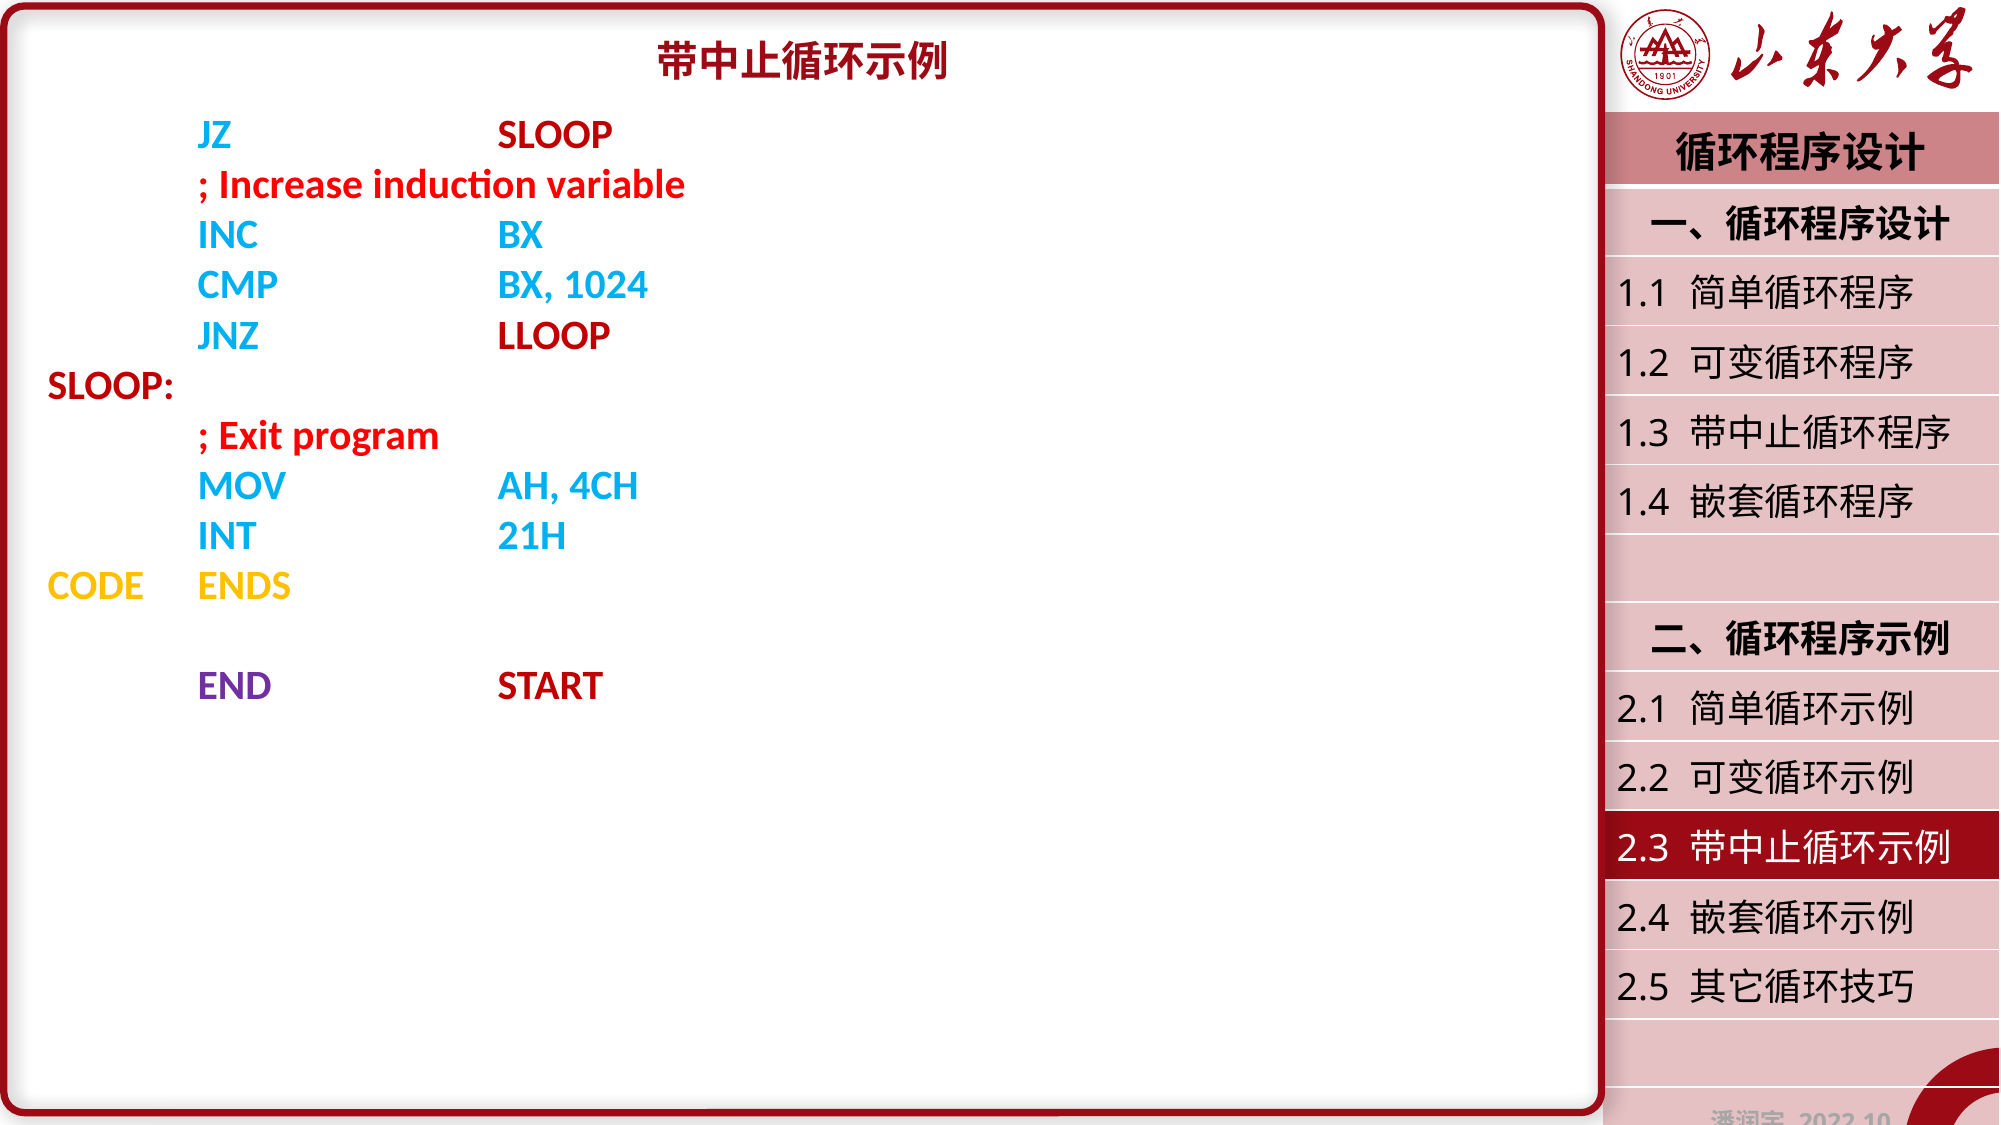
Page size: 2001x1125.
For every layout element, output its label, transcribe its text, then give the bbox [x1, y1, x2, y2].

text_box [1610, 257, 1614, 325]
table_cell 1.3 带中止循环程序 [1618, 396, 1999, 464]
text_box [1610, 112, 1614, 184]
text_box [1610, 603, 1614, 670]
table_cell 1.2 可变循环程序 [1618, 326, 1999, 394]
table_cell 1.1 简单循环程序 [1618, 257, 1999, 325]
table_cell 二、循环程序示例 [1619, 603, 1999, 670]
text_box 带中止循环示例 [54, 27, 1551, 93]
table_cell 1.4 嵌套循环程序 [1618, 465, 1999, 533]
table_cell 2.3 带中止循环示例 [1619, 811, 1999, 879]
text_box [2, 4, 1603, 1114]
table_cell [1619, 535, 1999, 601]
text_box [1610, 396, 1614, 464]
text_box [1610, 950, 1614, 1018]
table_header 循环程序设计 [1618, 112, 1999, 184]
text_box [1610, 326, 1614, 394]
table_cell 2.1 简单循环示例 [1619, 672, 1999, 740]
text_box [1610, 811, 1614, 879]
table_cell 一、循环程序设计 [1603, 1088, 1614, 1116]
text_box JZ SLOOP ; Increase induction variable INC BX CMP BX, 1024 JNZ LLOOP SLOOP: ; Exit program MOV AH, 4CH INT 21H CODE ENDS END START [32, 99, 842, 715]
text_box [1610, 189, 1614, 255]
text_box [1610, 742, 1614, 809]
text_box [1610, 465, 1614, 533]
table_cell 一、循环程序设计 [1618, 189, 1999, 255]
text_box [1620, 5, 1977, 100]
table_cell 2.4 嵌套循环示例 [1619, 881, 1999, 949]
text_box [1610, 535, 1614, 601]
table_cell 2.5 其它循环技巧 [1619, 950, 1999, 1018]
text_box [1610, 672, 1614, 740]
table_cell 2.2 可变循环示例 [1619, 742, 1999, 809]
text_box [1610, 881, 1614, 949]
table_header 循环程序设计 [1610, 1020, 1614, 1086]
table_cell [1619, 1020, 1999, 1086]
table_cell 潘润宇 2022.10 [1603, 1088, 1999, 1125]
